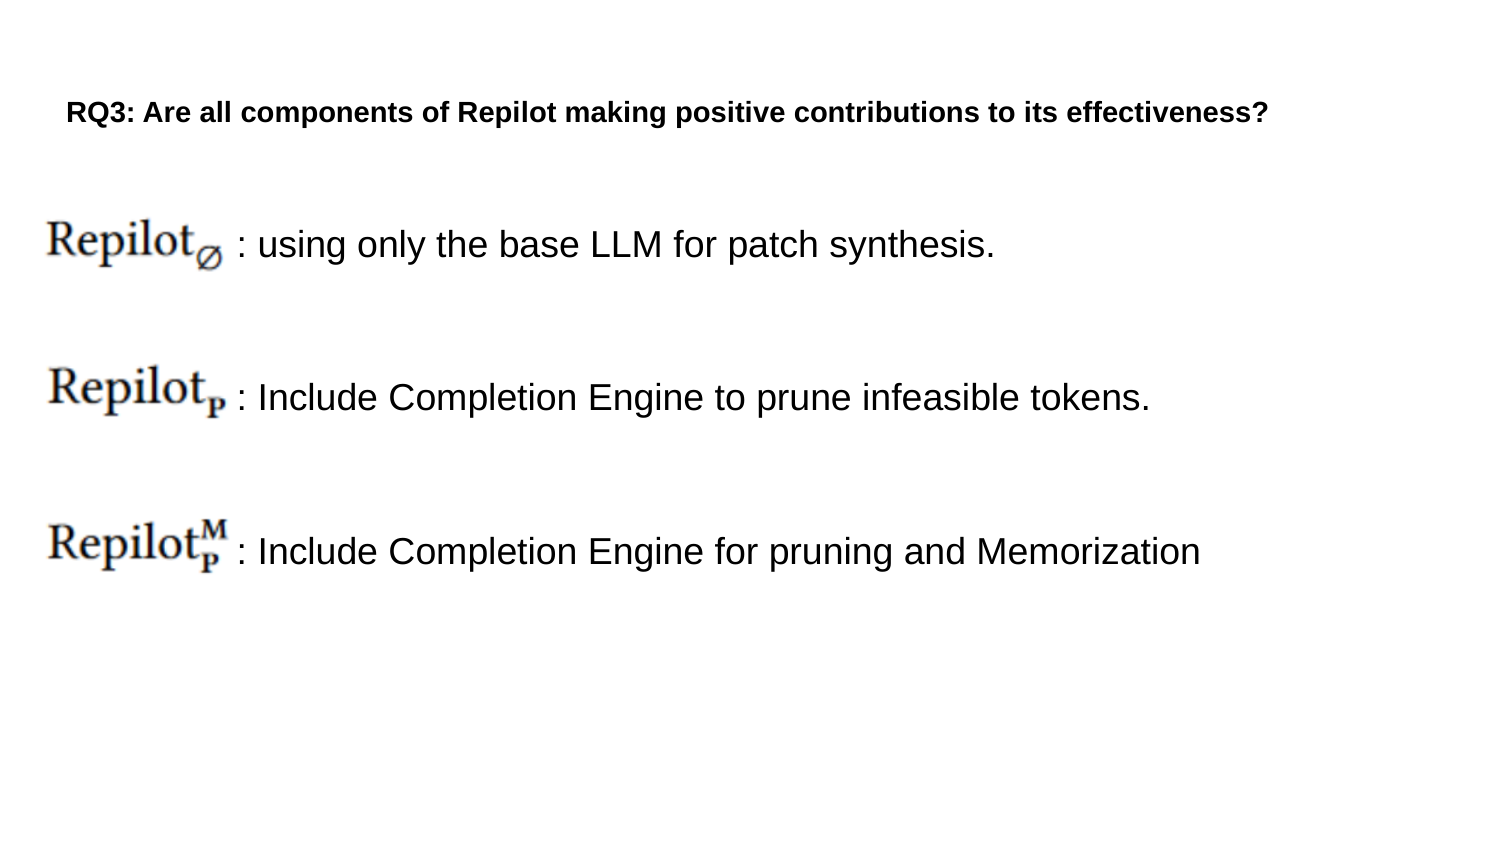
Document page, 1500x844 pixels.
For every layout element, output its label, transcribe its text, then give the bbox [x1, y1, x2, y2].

title RQ3: Are all components of Repilot making positive contributions to its effectiveness? [51, 72, 1449, 167]
picture [40, 212, 231, 279]
picture [40, 355, 231, 423]
picture [41, 513, 230, 580]
list : using only the base LLM for patch synthesis. : Include Completion Engine to prune infeasible tokens. : Include Completion Engine for pruning and Memorization [221, 198, 1467, 817]
